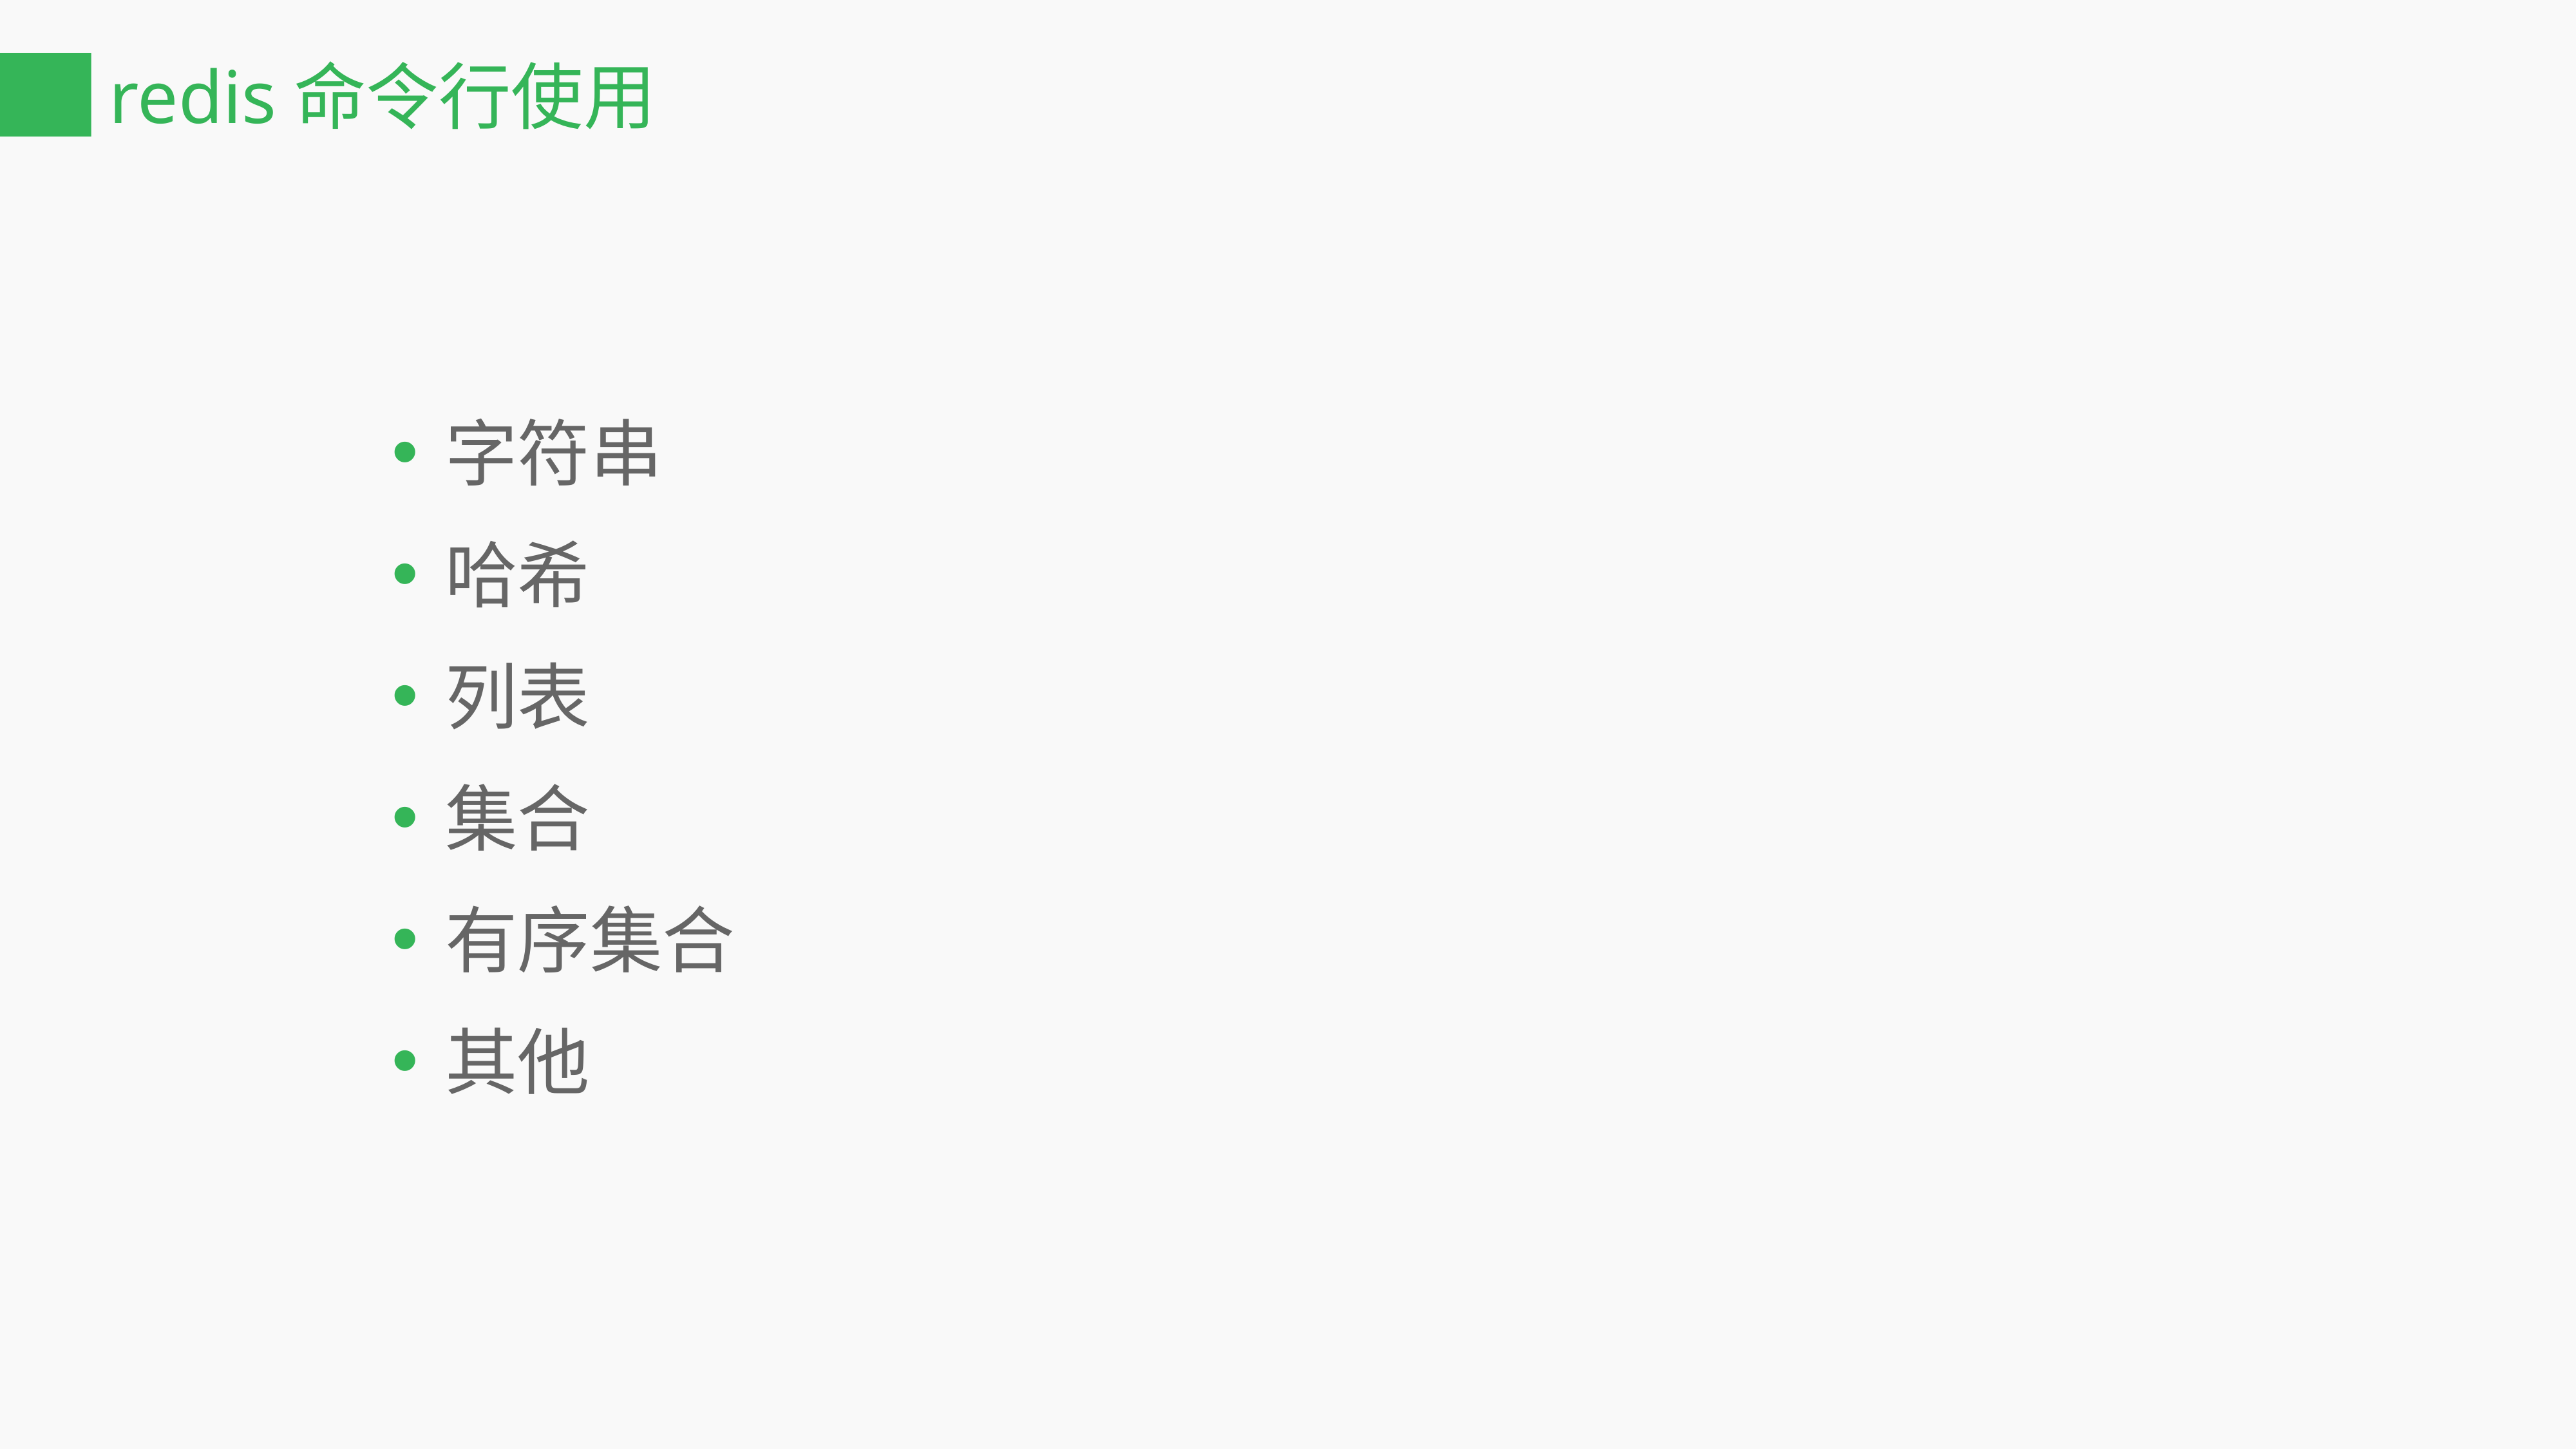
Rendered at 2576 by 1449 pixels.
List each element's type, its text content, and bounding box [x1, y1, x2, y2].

picture [0, 53, 91, 137]
title redis命令行使用 [108, 44, 2540, 144]
subtitle 字符串 哈希 列表 集合 有序集合 其他 [371, 372, 2303, 1346]
